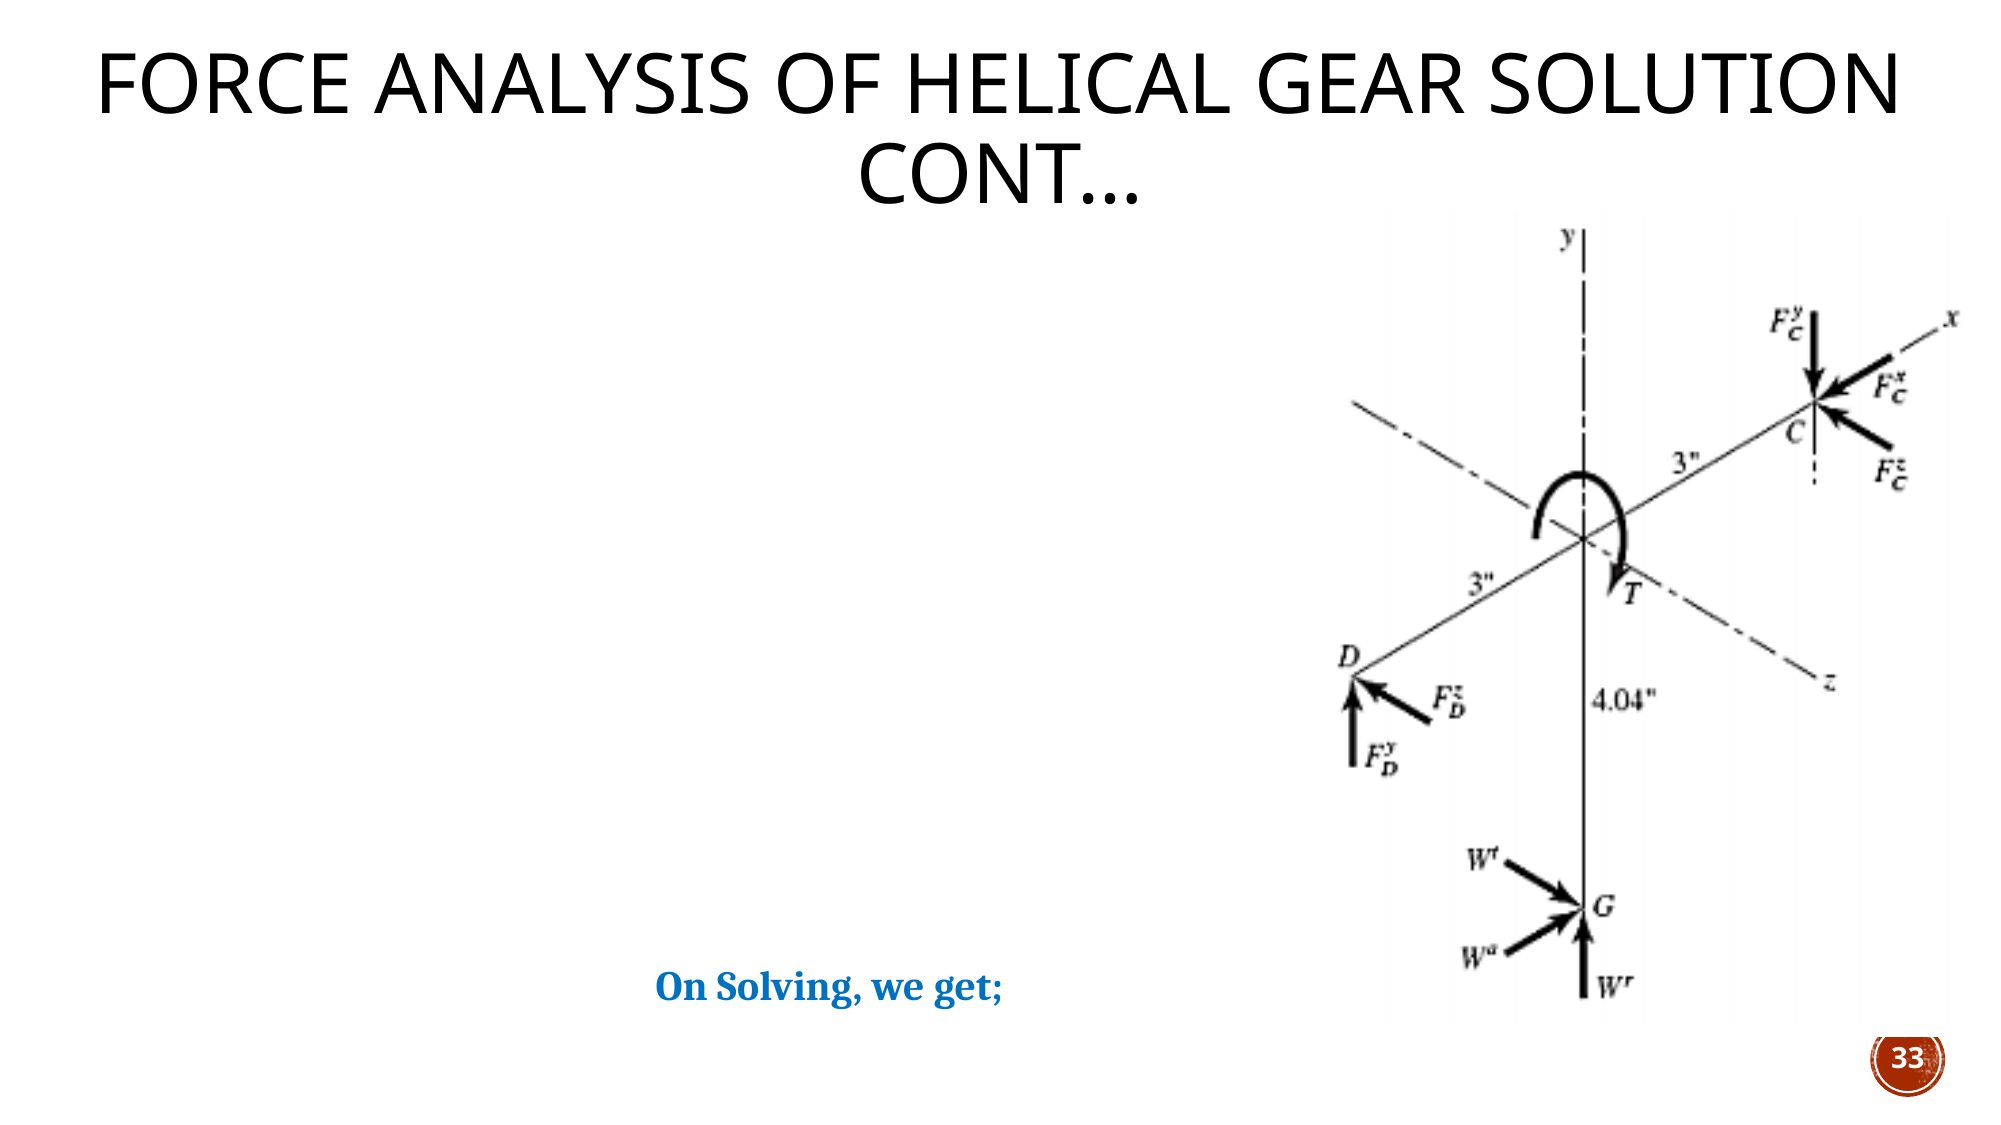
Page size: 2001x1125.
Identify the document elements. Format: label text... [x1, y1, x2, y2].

text_box [0, 263, 2000, 1125]
text_box Force analysis of HELICAL GEAR Solution Cont… [0, 0, 2000, 263]
picture [1319, 195, 1981, 1037]
